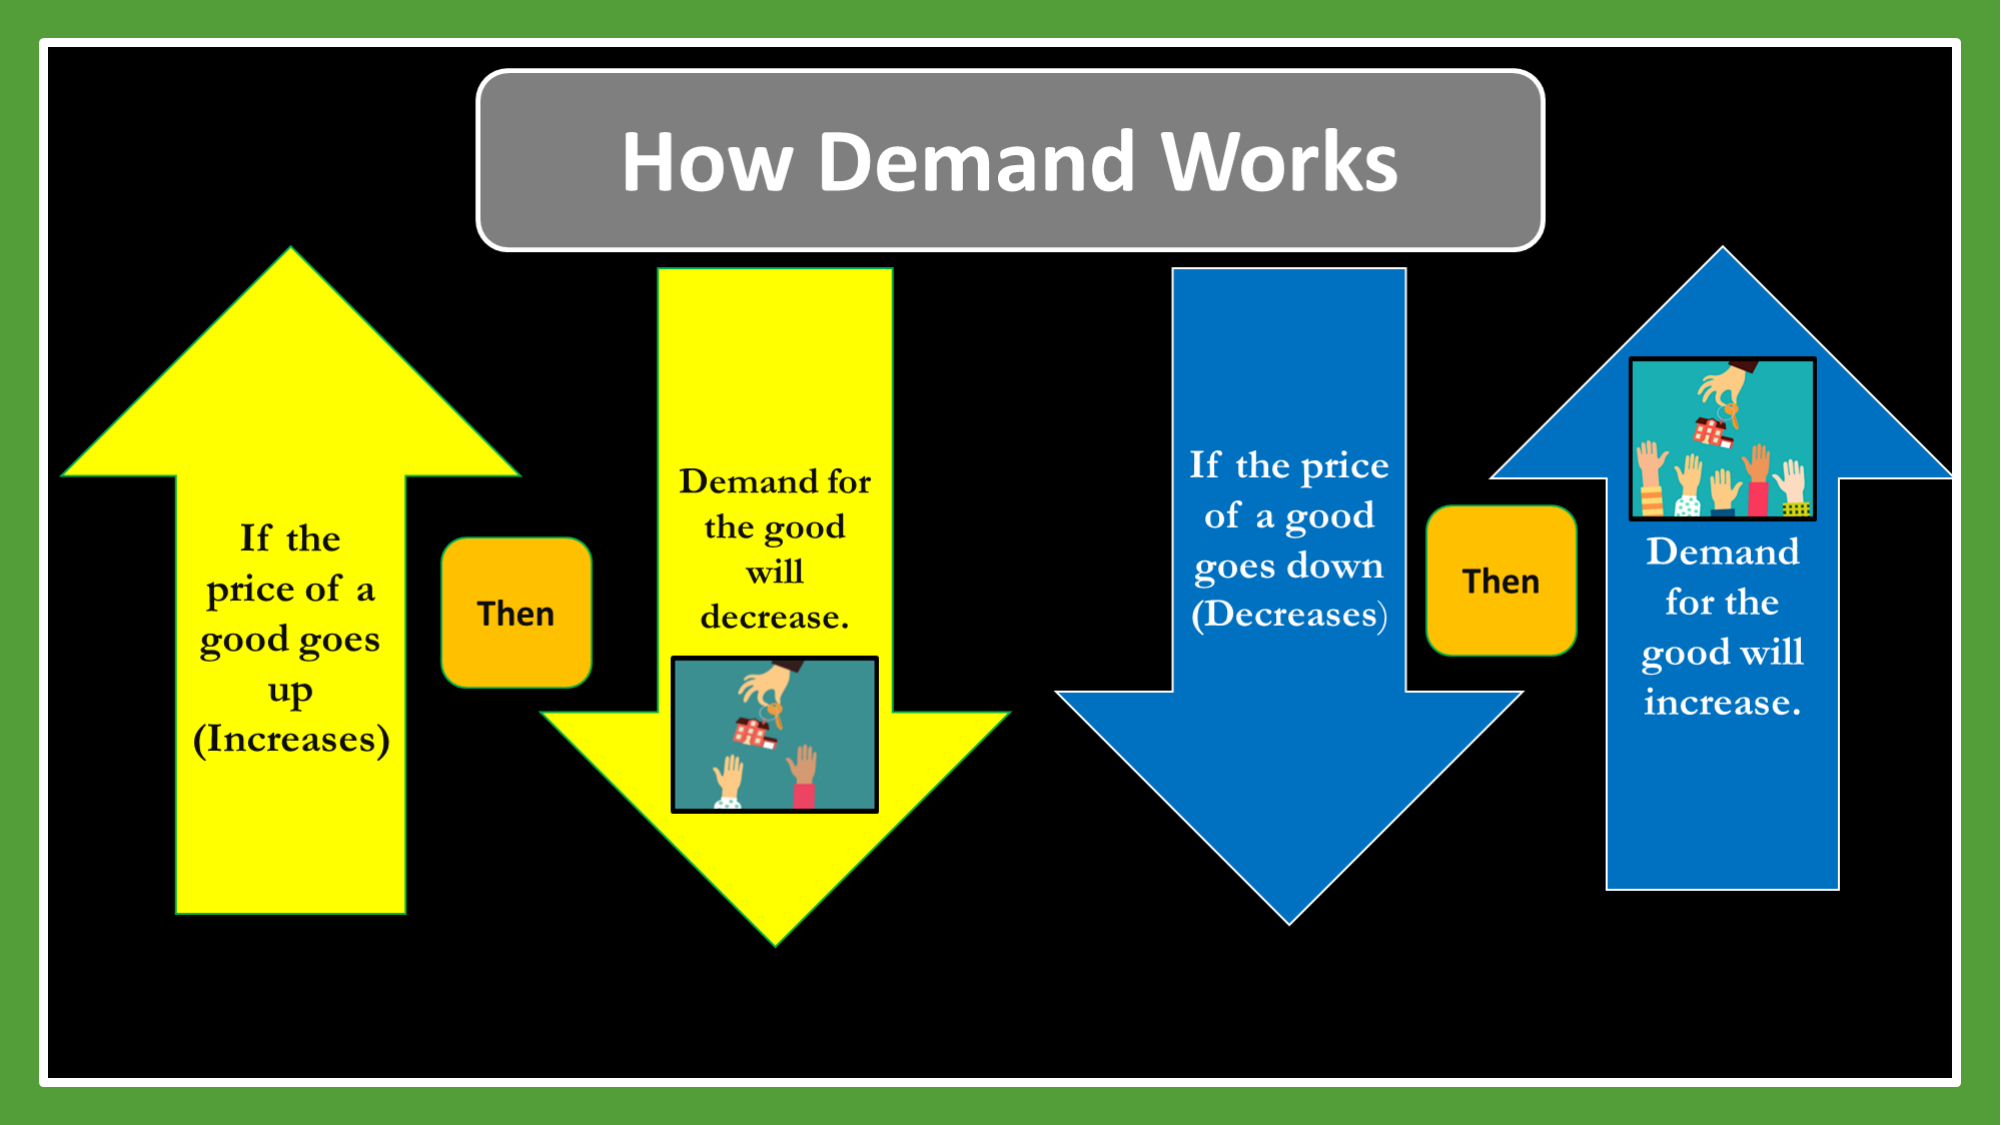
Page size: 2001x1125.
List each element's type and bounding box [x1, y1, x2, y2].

picture [39, 38, 1961, 1087]
